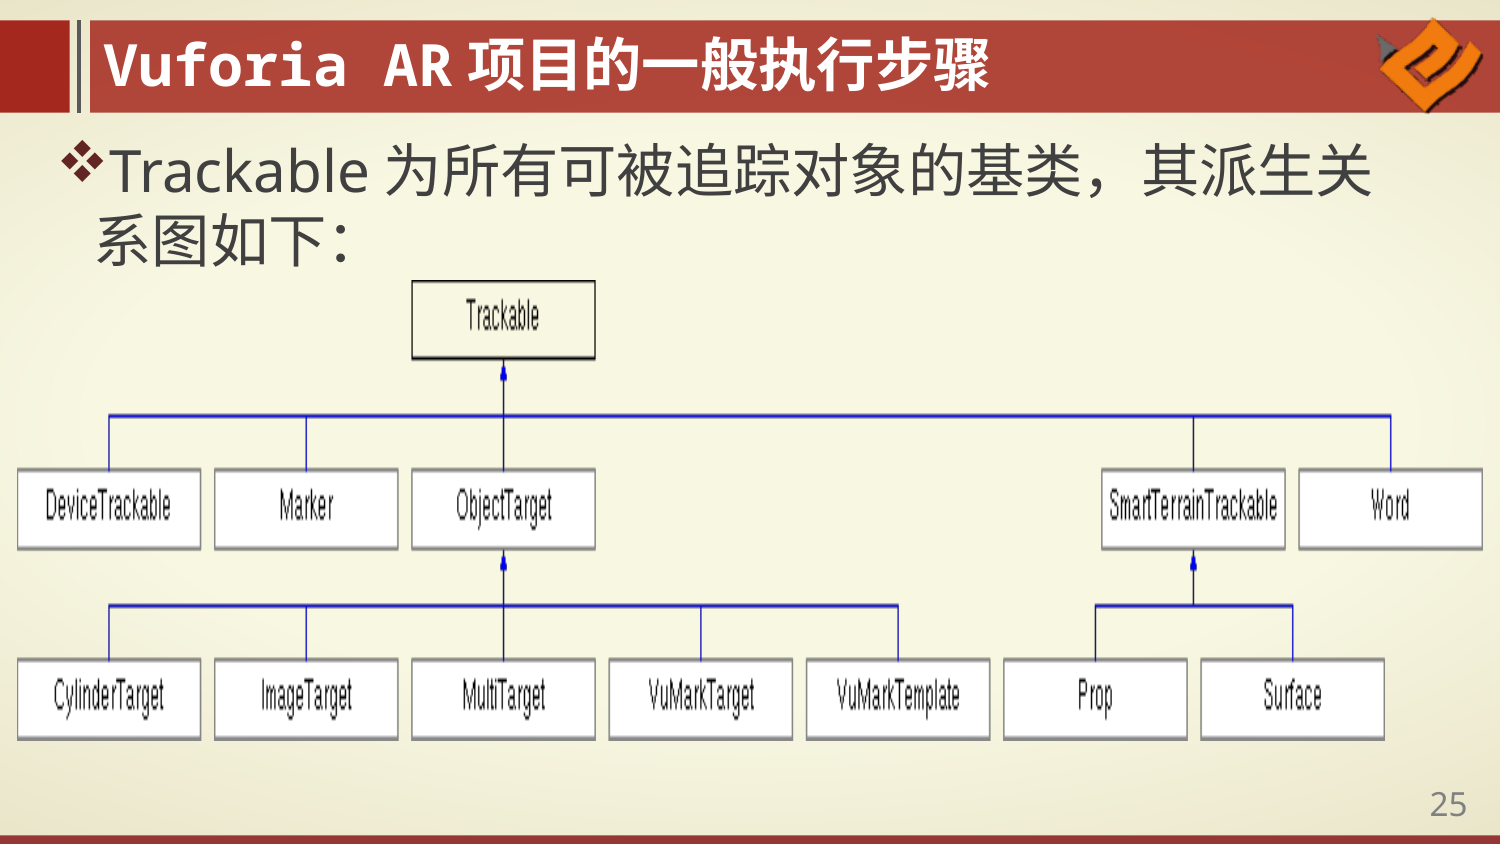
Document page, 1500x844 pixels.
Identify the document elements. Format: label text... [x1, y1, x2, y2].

text_box Trackable为所有可被追踪对象的基类，其派生关系图如下： [41, 126, 1436, 280]
picture [0, 0, 1500, 835]
text_box Vuforia AR项目的一般执行步骤 [88, 20, 1046, 105]
